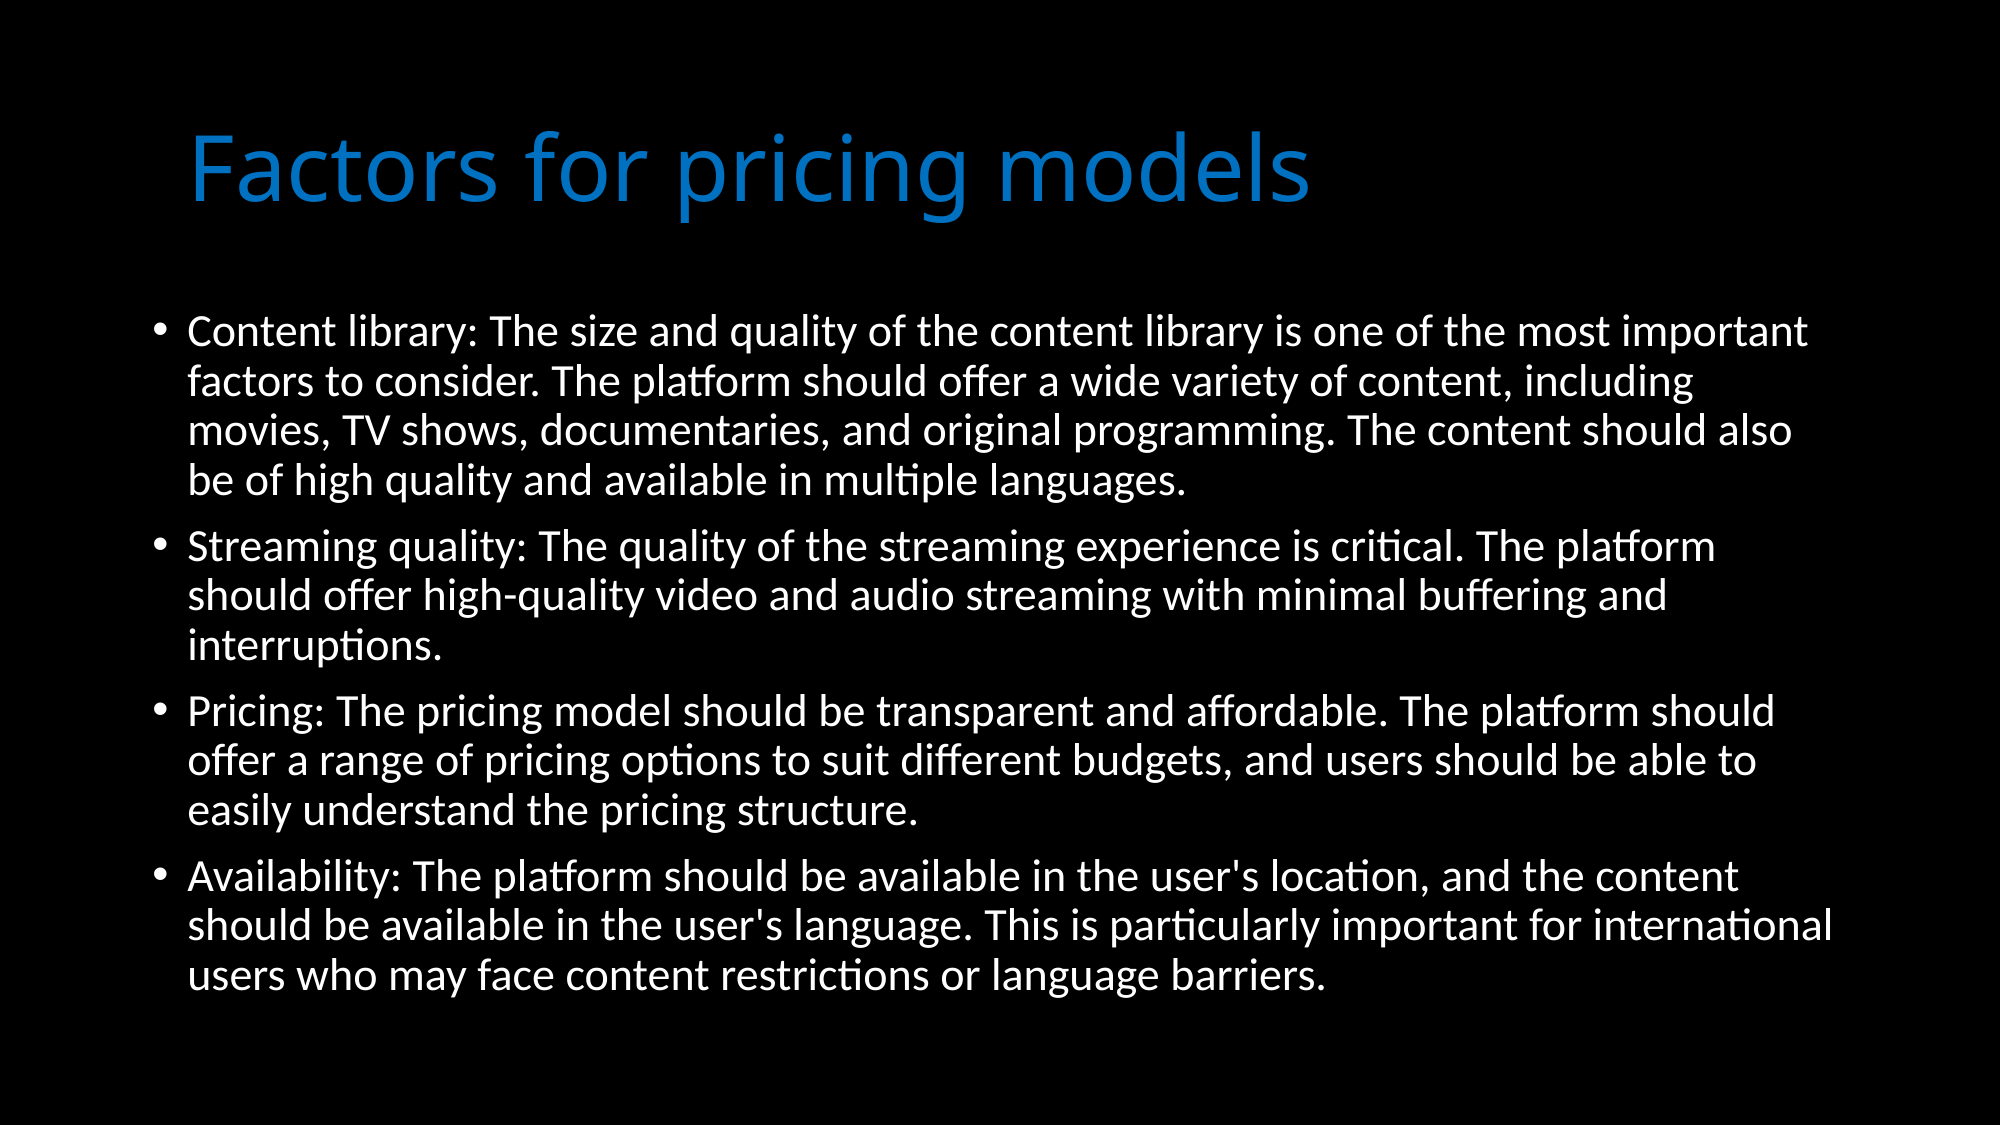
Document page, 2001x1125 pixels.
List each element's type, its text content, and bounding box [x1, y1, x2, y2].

title Factors for pricing models [172, 62, 1898, 281]
list Content library: The size and quality of the content library is one of the most important factors to consider. The platform should offer a wide variety of content, including movies, TV shows, documentaries, and original programming. The content should also be of high quality and available in multiple languages. Streaming quality: The quality of the streaming experience is critical. The platform should offer high-quality video and audio streaming with minimal buffering and interruptions. Pricing: The pricing model should be transparent and affordable. The platform should offer a range of pricing options to suit different budgets, and users should be able to easily understand the pricing structure. Availability: The platform should be available in the user's location, and the content should be available in the user's language. This is particularly important for international users who may face content restrictions or language barriers. [137, 299, 1863, 1014]
